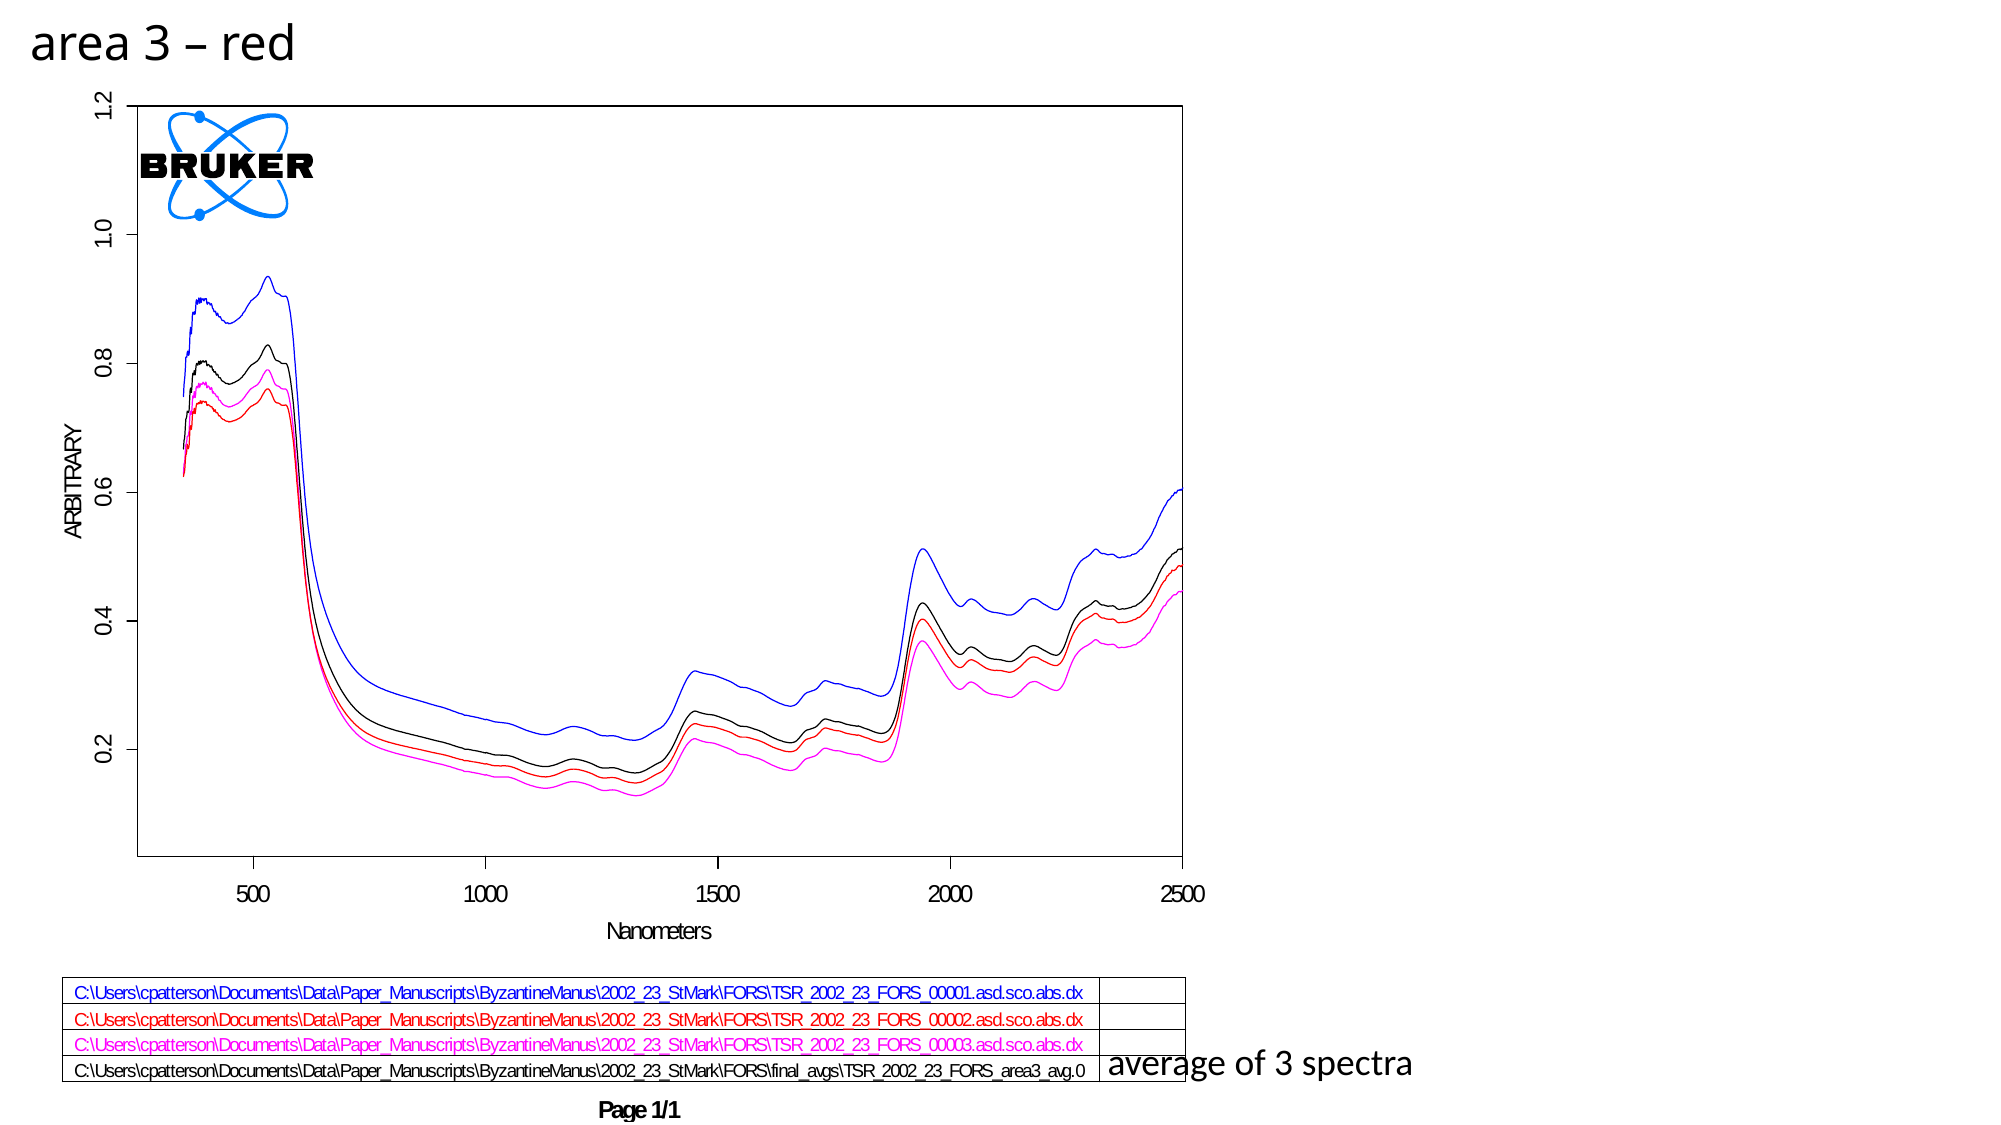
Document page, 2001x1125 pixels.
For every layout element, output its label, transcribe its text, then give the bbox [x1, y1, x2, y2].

text_box average of 3 spectra [1215, 1030, 1429, 1091]
title area 3 – red [15, 11, 1741, 79]
picture [33, 78, 1215, 1122]
